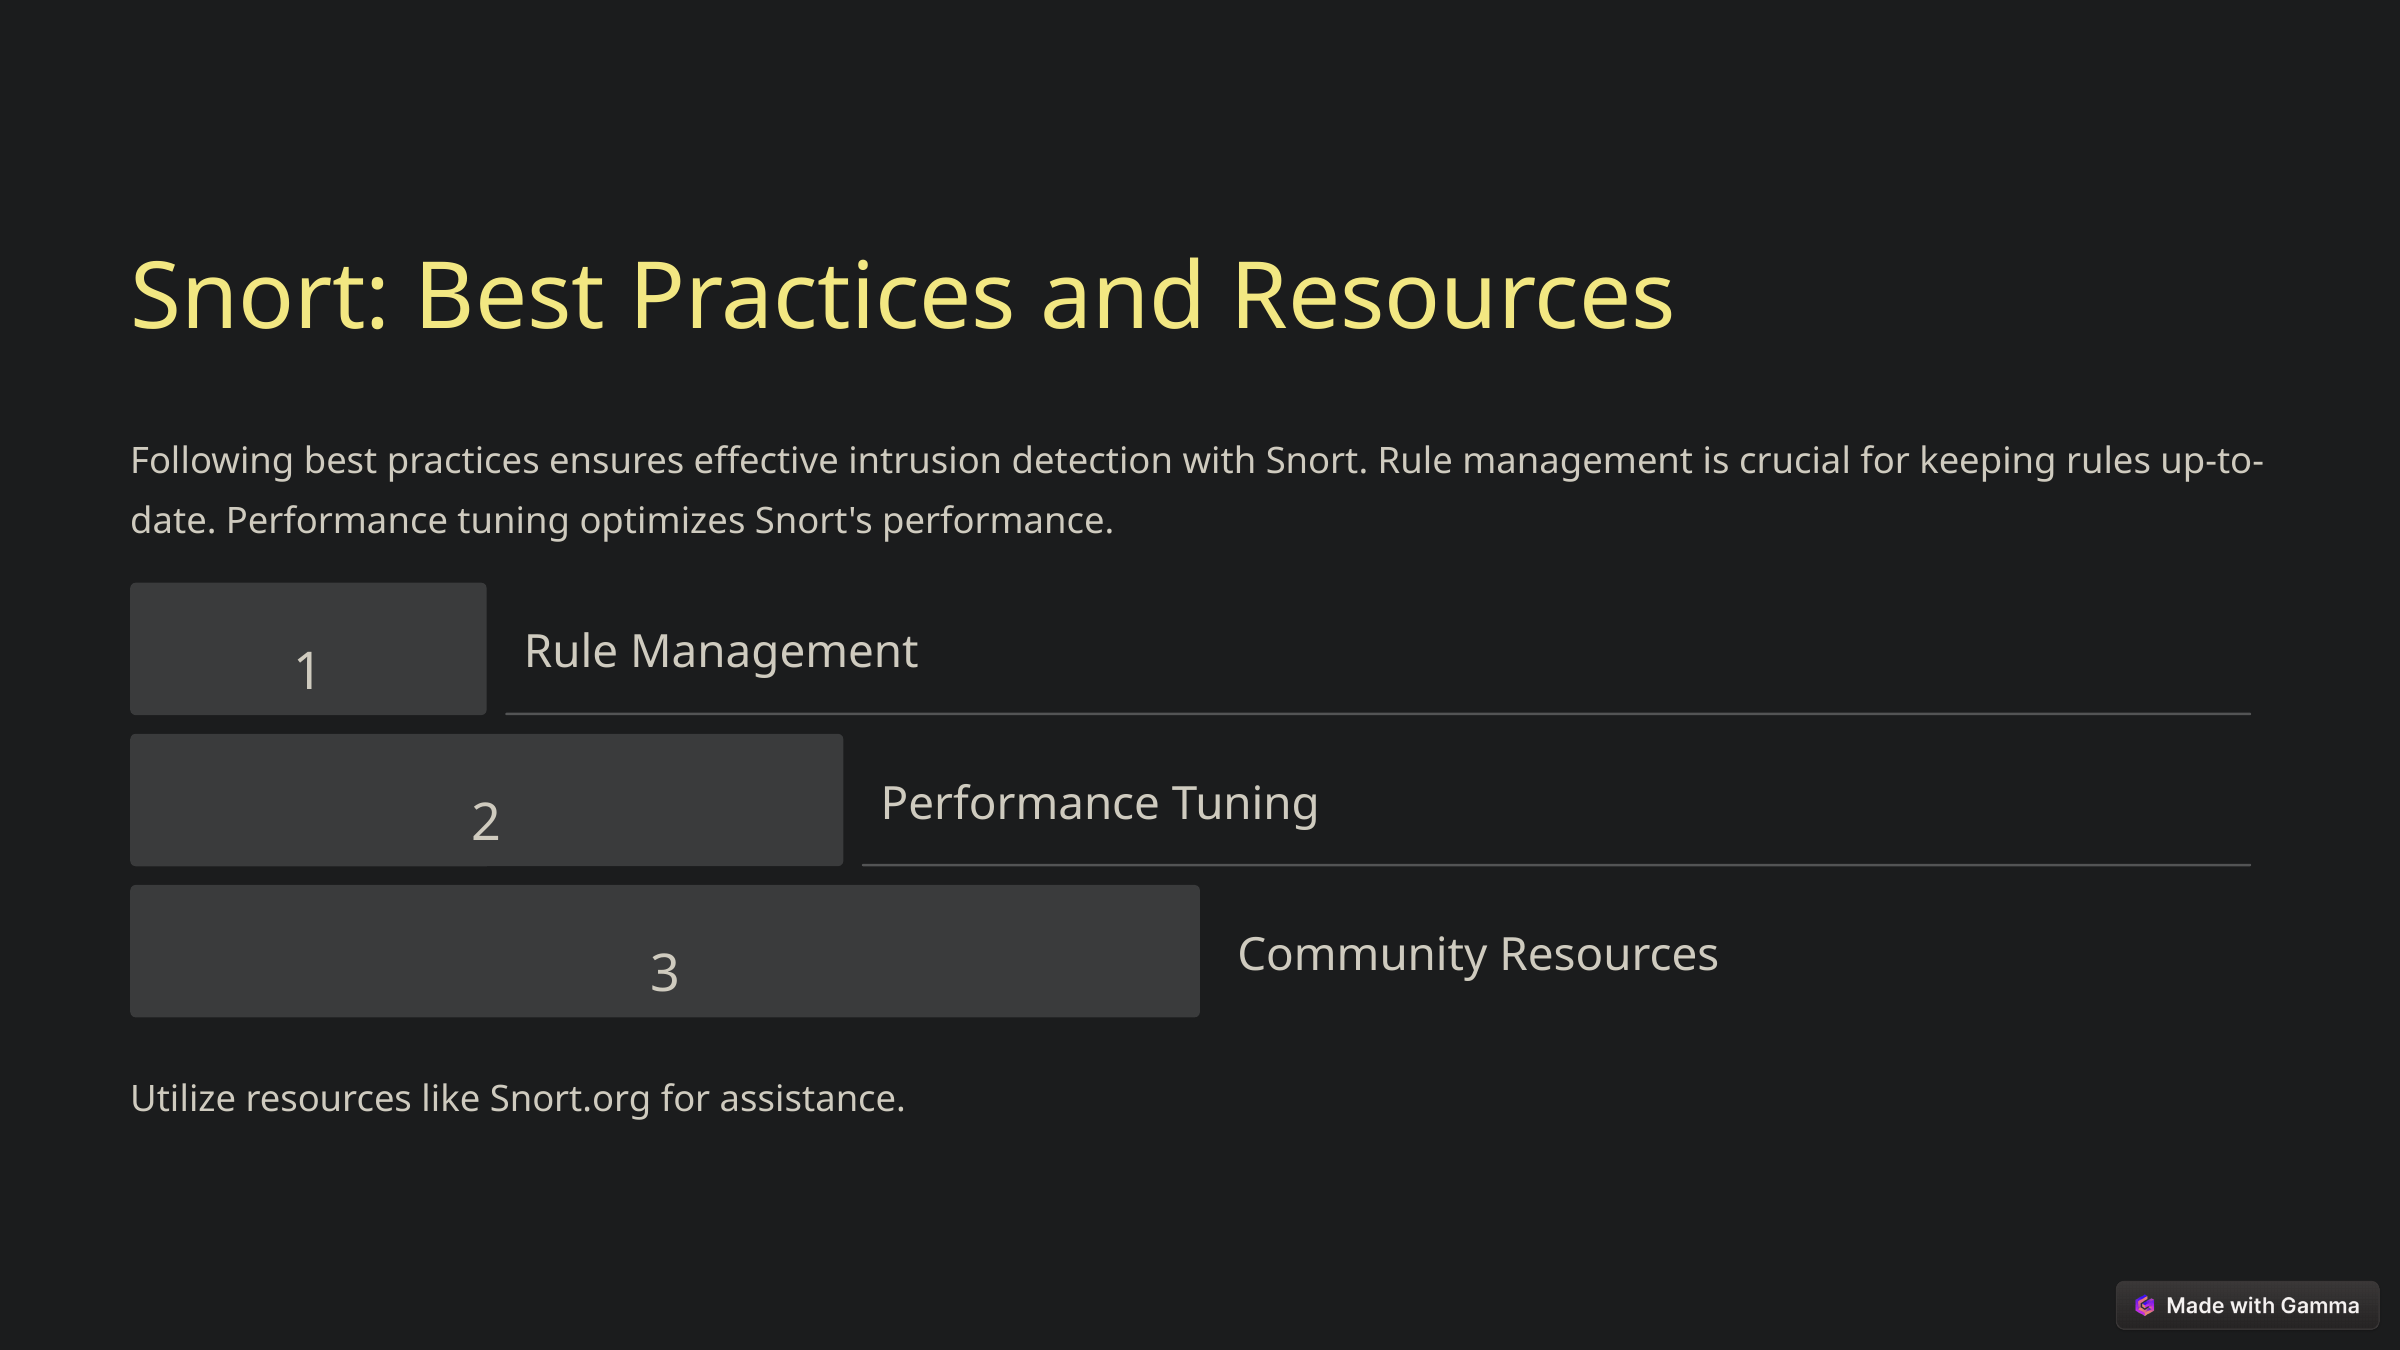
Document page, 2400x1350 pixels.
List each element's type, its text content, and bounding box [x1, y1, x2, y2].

text_box Utilize resources like Snort.org for assistance. [130, 1059, 2270, 1119]
text_box [130, 884, 1201, 1018]
text_box [861, 863, 2252, 867]
text_box Snort: Best Practices and Resources [130, 231, 1744, 348]
text_box [130, 582, 487, 716]
text_box 2 [460, 767, 513, 833]
text_box [505, 712, 2252, 716]
text_box Community Resources [1237, 922, 1745, 981]
text_box Performance Tuning [880, 770, 1341, 830]
picture [2106, 1271, 2389, 1339]
text_box Rule Management [523, 619, 934, 678]
text_box [130, 733, 844, 867]
text_box 3 [638, 918, 692, 984]
text_box 1 [282, 616, 335, 682]
text_box Following best practices ensures effective intrusion detection with Snort. Rule management is crucial for keeping rules up-to-date. Performance tuning optimizes Snort's performance. [130, 421, 2270, 541]
